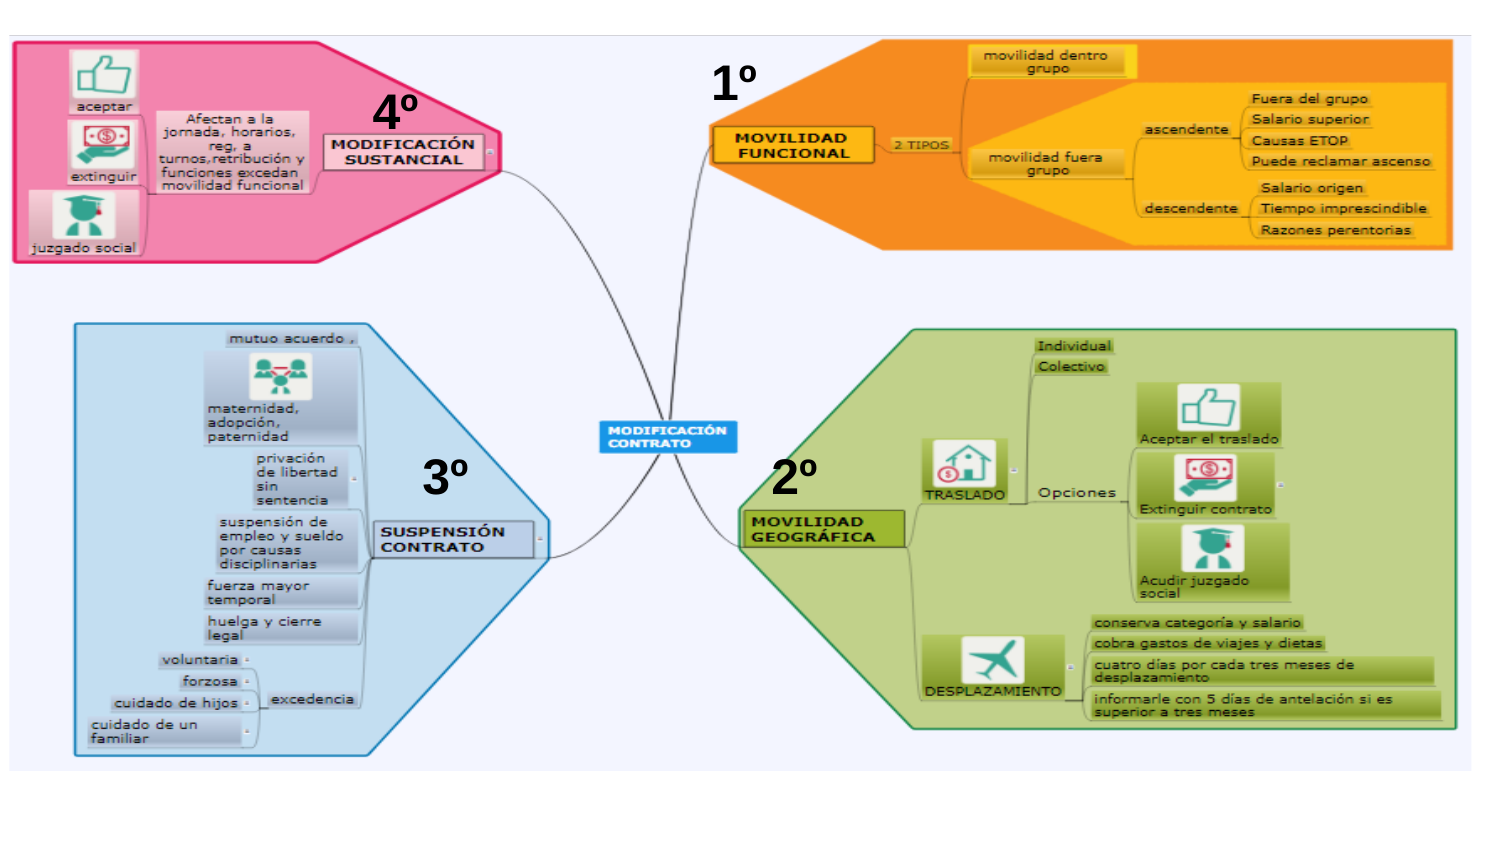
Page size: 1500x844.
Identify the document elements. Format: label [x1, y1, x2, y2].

picture [9, 34, 1472, 771]
